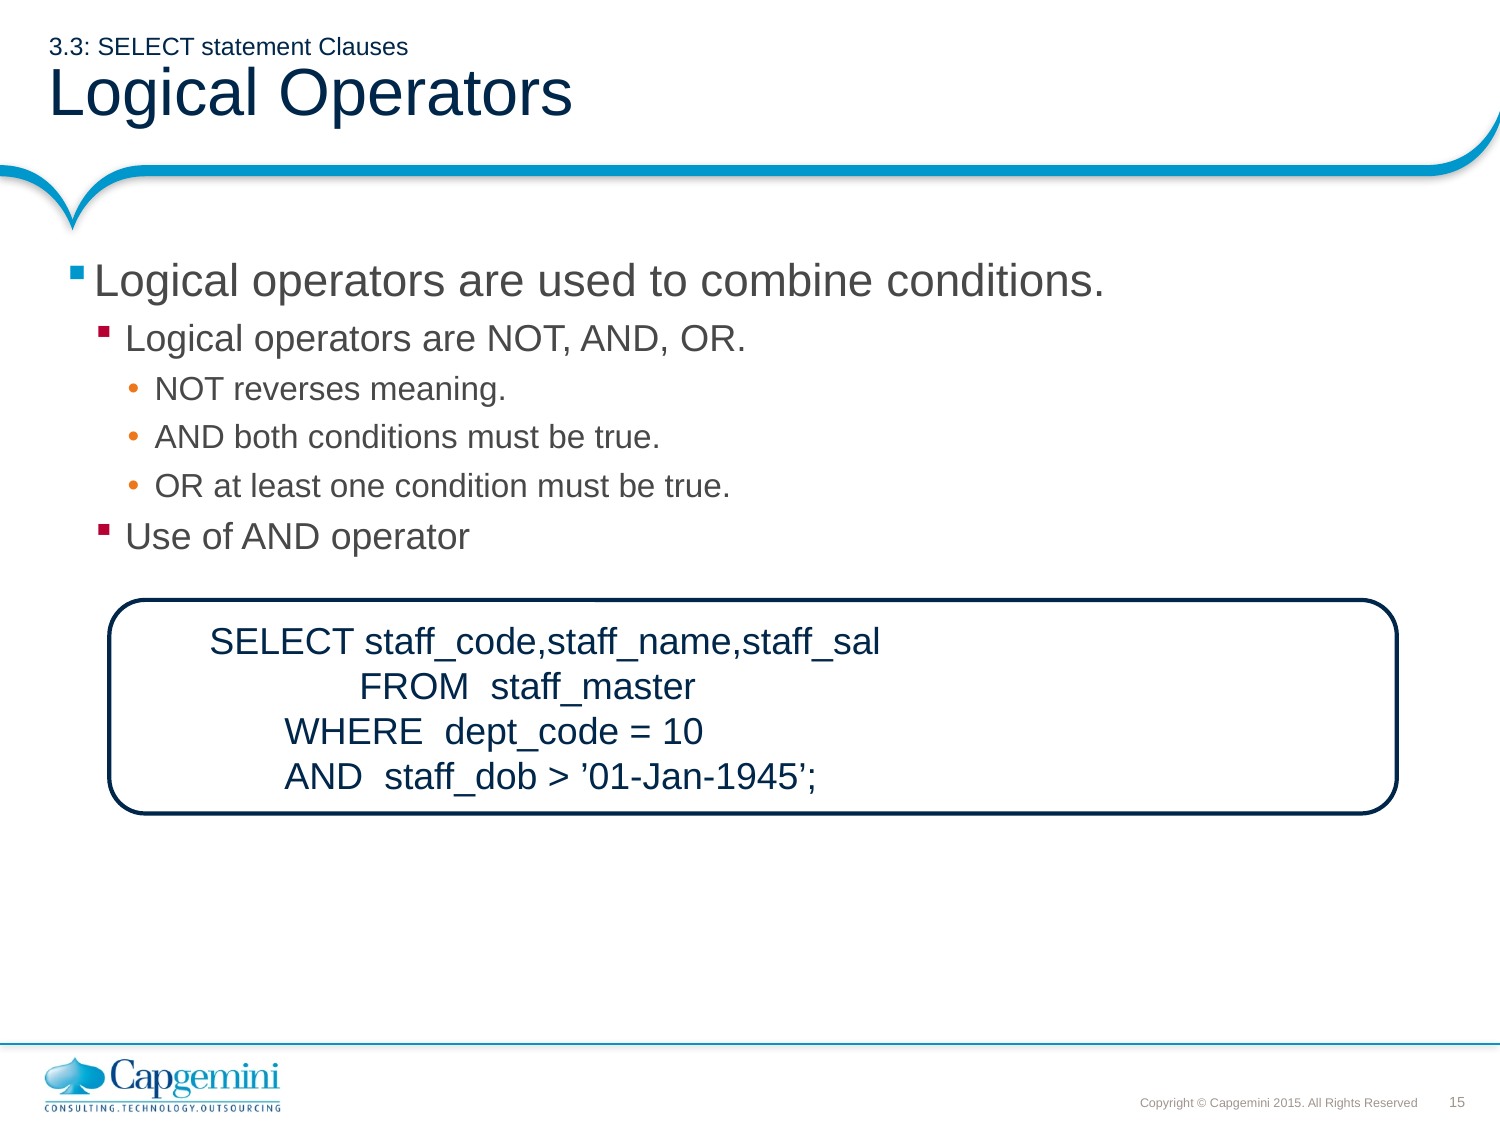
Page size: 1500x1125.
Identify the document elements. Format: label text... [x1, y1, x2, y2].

list Logical operators are used to combine conditions. Logical operators are NOT, AND, OR. NOT reverses meaning. AND both conditions must be true. OR at least one condition must be true. Use of AND operator [48, 245, 1500, 1007]
title 3.3: SELECT statement Clauses Logical Operators [0, 0, 1500, 165]
text_box SELECT staff_code,staff_name,staff_sal FROM staff_master WHERE dept_code = 10 AND staff_dob > ’01-Jan-1945’; [107, 597, 1399, 816]
picture [44, 1056, 281, 1113]
